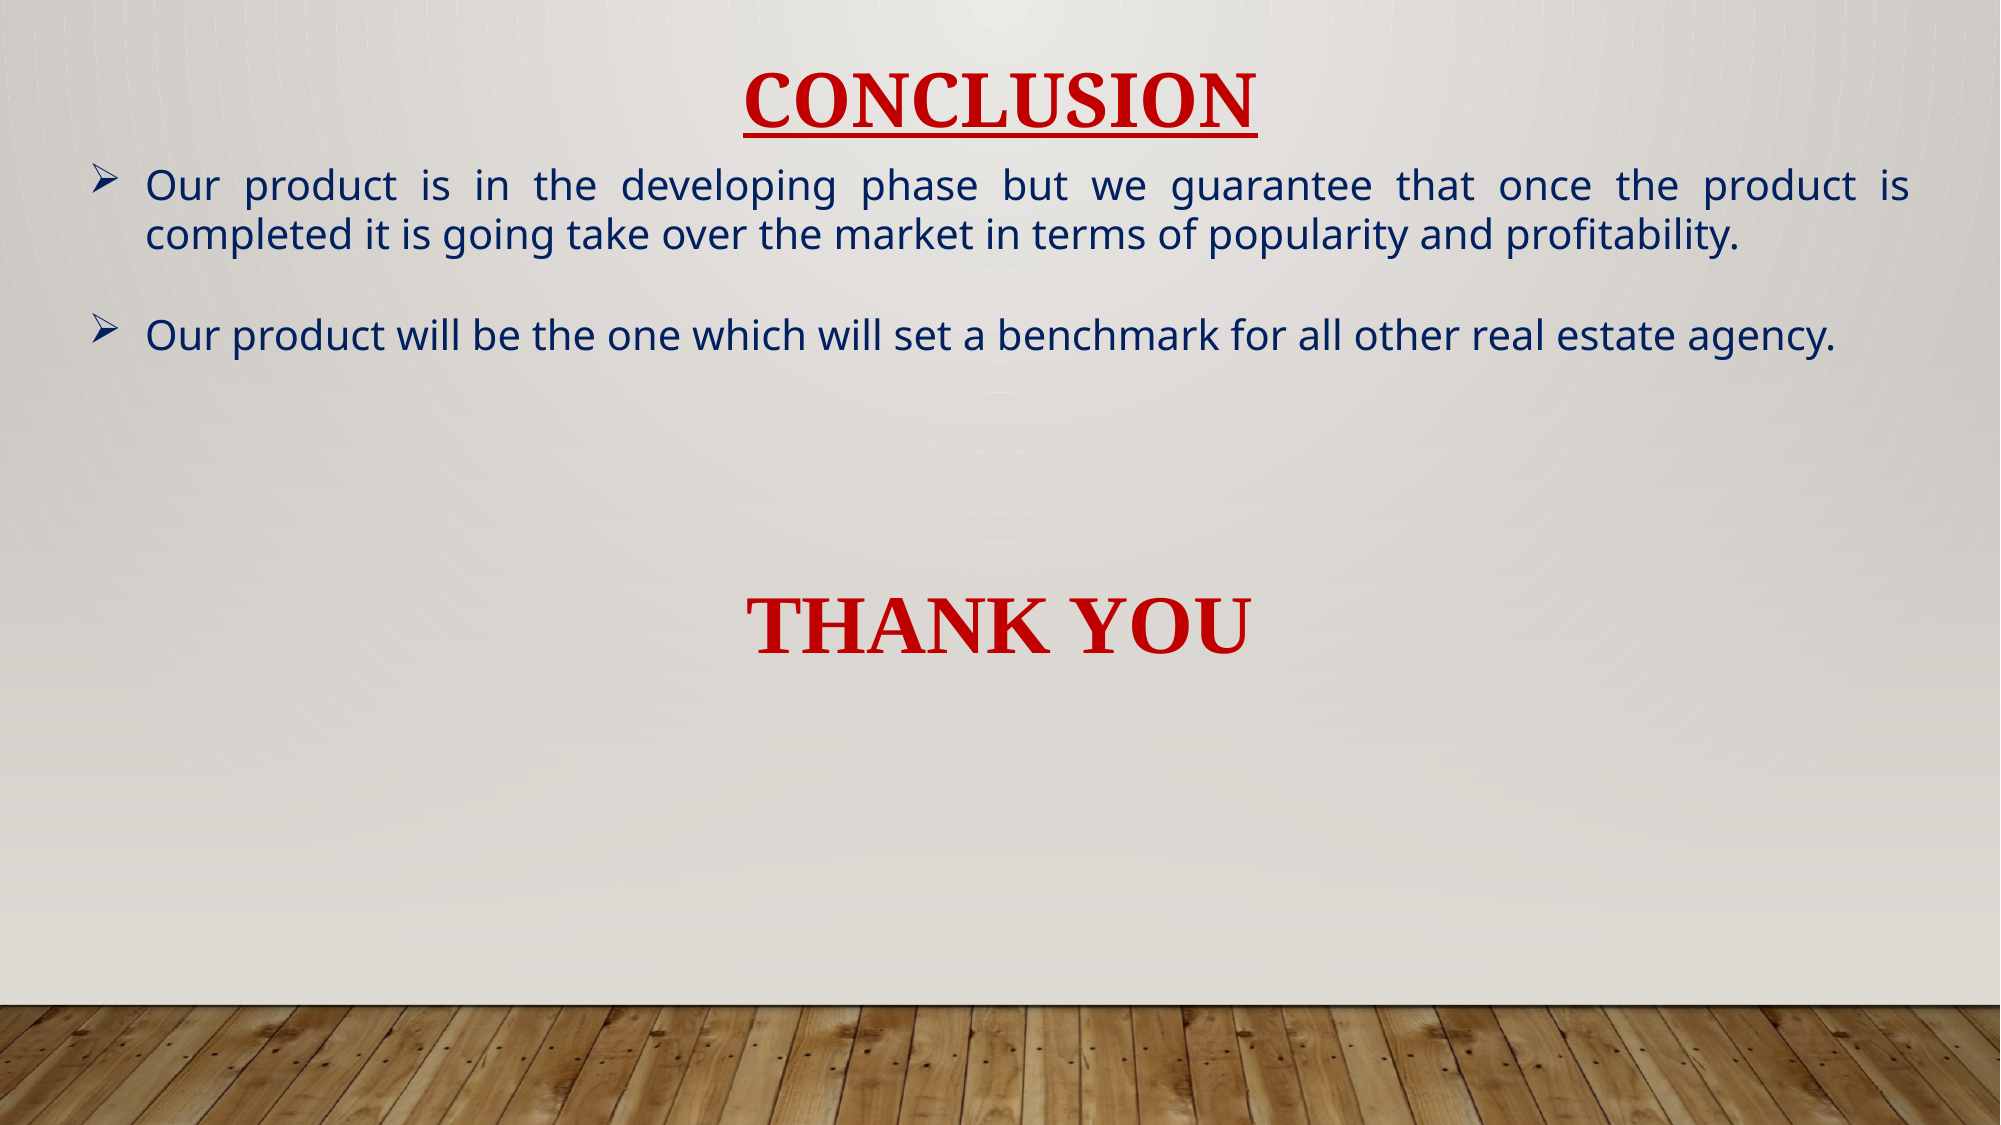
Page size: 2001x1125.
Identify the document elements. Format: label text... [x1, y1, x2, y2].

picture [0, 1005, 2000, 1125]
text_box THANK YOU [282, 562, 1717, 678]
text_box Our product is in the developing phase but we guarantee that once the product is completed it is going take over the market in terms of popularity and profitability. Our product will be the one which will set a benchmark for all other real estate agency. [74, 150, 1926, 366]
text_box CONCLUSION [282, 44, 1717, 150]
